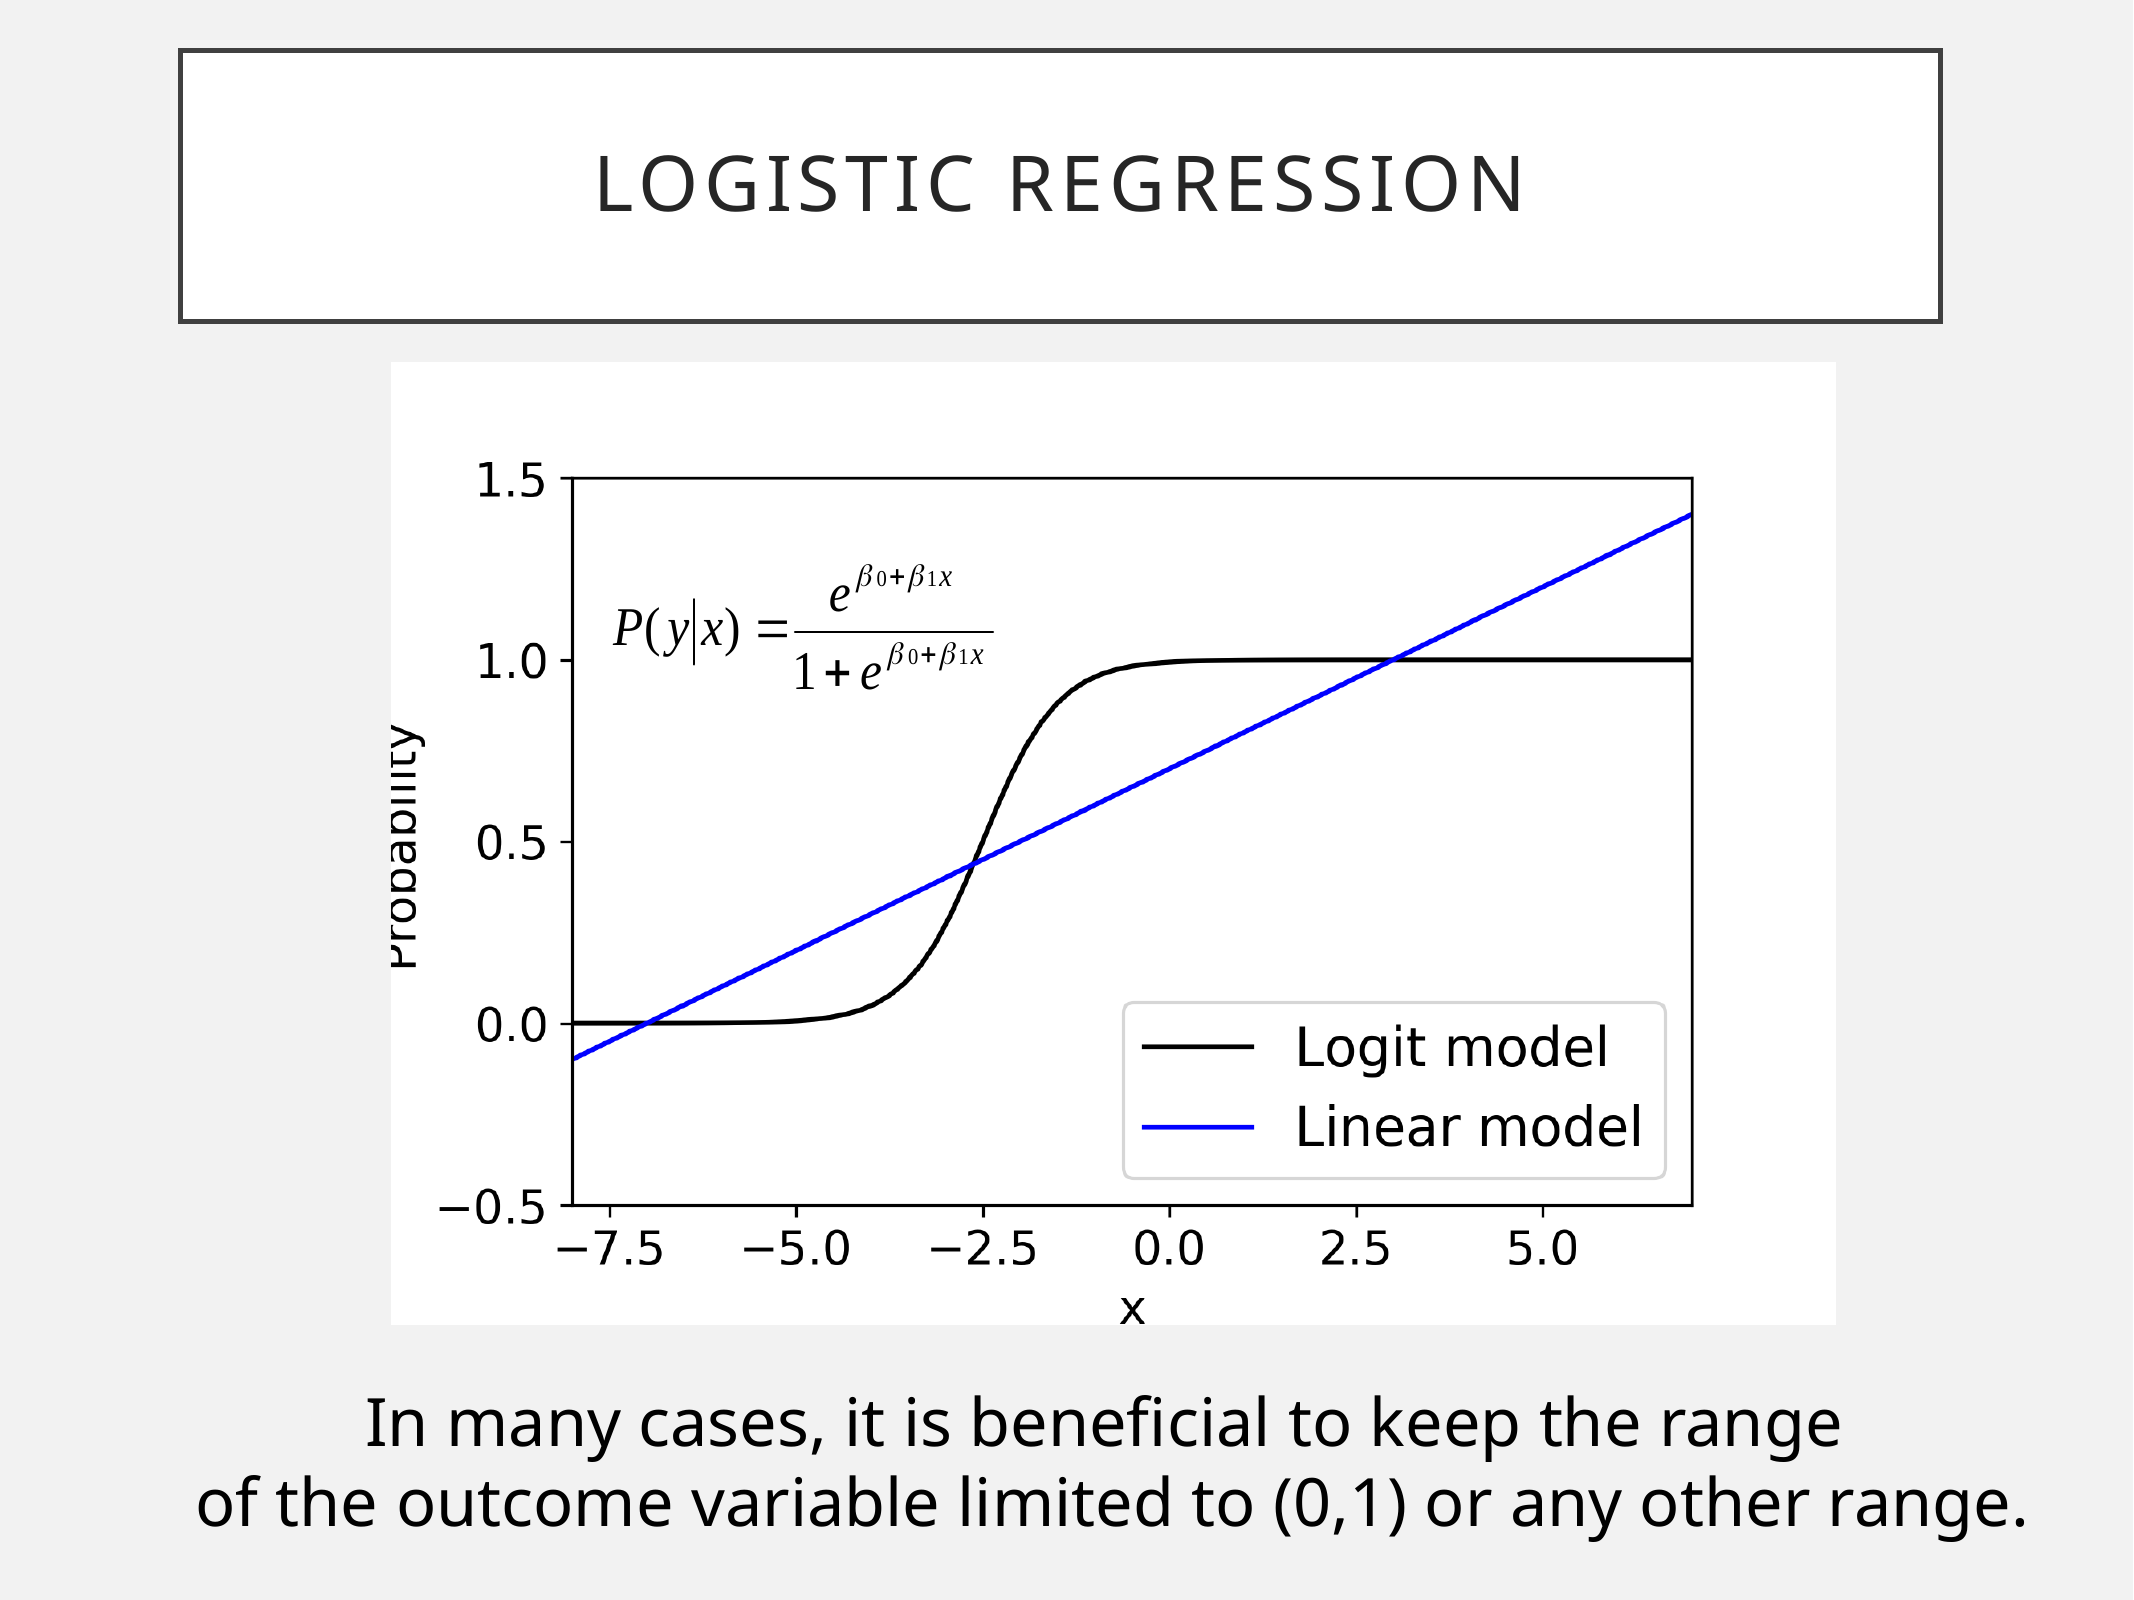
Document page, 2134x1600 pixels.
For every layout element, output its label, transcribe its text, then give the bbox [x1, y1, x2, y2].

title Logistic Regression [178, 48, 1943, 324]
picture [391, 362, 1836, 1325]
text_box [604, 549, 1005, 700]
text_box In many cases, it is beneficial to keep the range of the outcome variable limited to (0,1) or any other range. [180, 1372, 2047, 1548]
